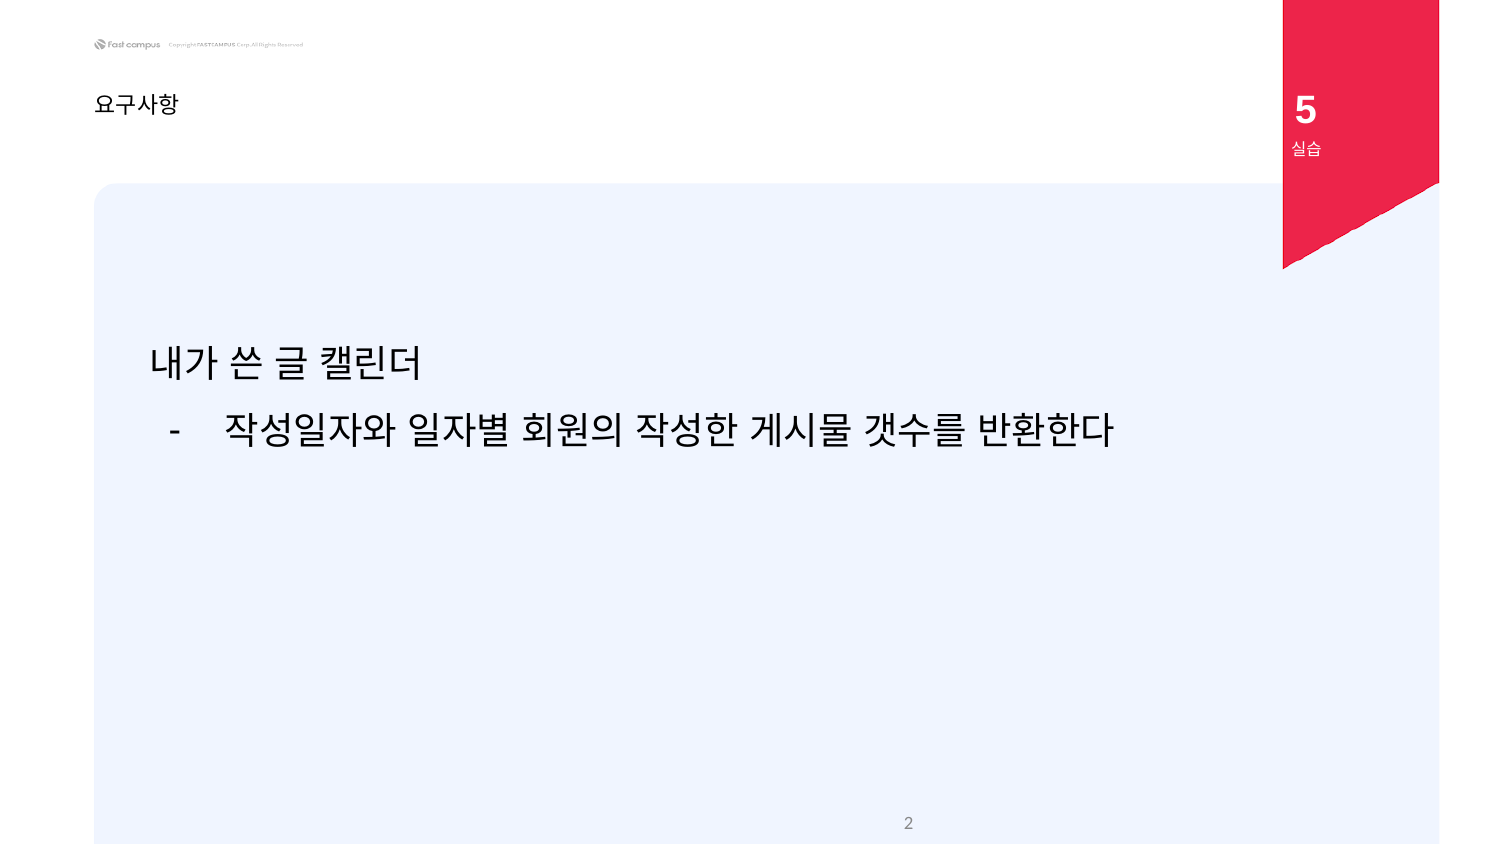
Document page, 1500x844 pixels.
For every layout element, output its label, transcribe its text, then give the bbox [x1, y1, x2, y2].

text_box 내가 쓴 글 캘린더 작성일자와 일자별 회원의 작성한 게시물 갯수를 반환한다 [134, 302, 1240, 468]
slide_number ‹#› [581, 799, 919, 844]
text_box 요구사항 [93, 89, 368, 120]
text_box 실습 [1281, 135, 1438, 184]
picture [0, 0, 1500, 844]
text_box 5 [1281, 86, 1438, 135]
